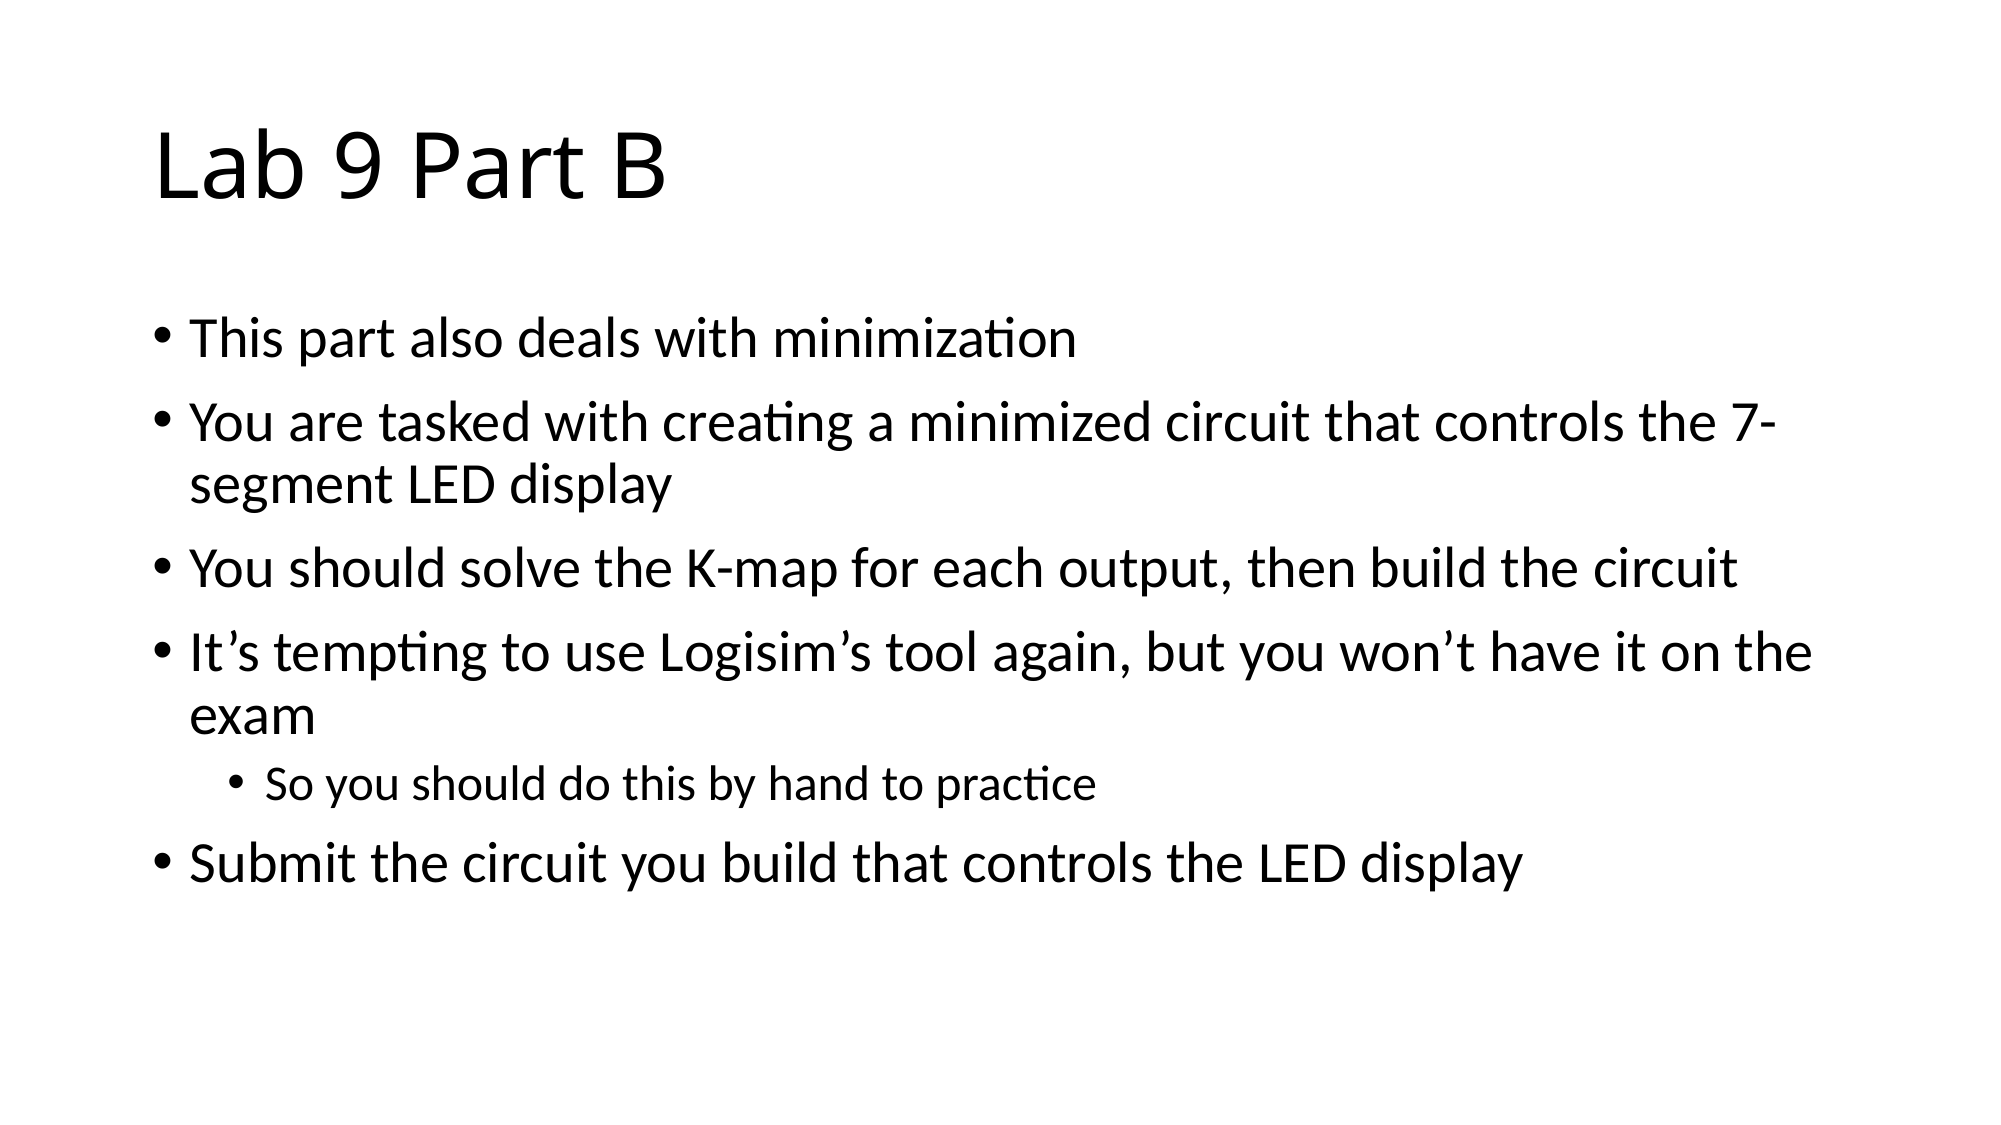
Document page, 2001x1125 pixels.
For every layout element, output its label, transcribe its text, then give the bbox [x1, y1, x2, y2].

title Lab 9 Part B [137, 59, 1863, 278]
list This part also deals with minimization You are tasked with creating a minimized circuit that controls the 7-segment LED display You should solve the K-map for each output, then build the circuit It’s tempting to use Logisim’s tool again, but you won’t have it on the exam So you should do this by hand to practice Submit the circuit you build that controls the LED display [137, 299, 1863, 1014]
